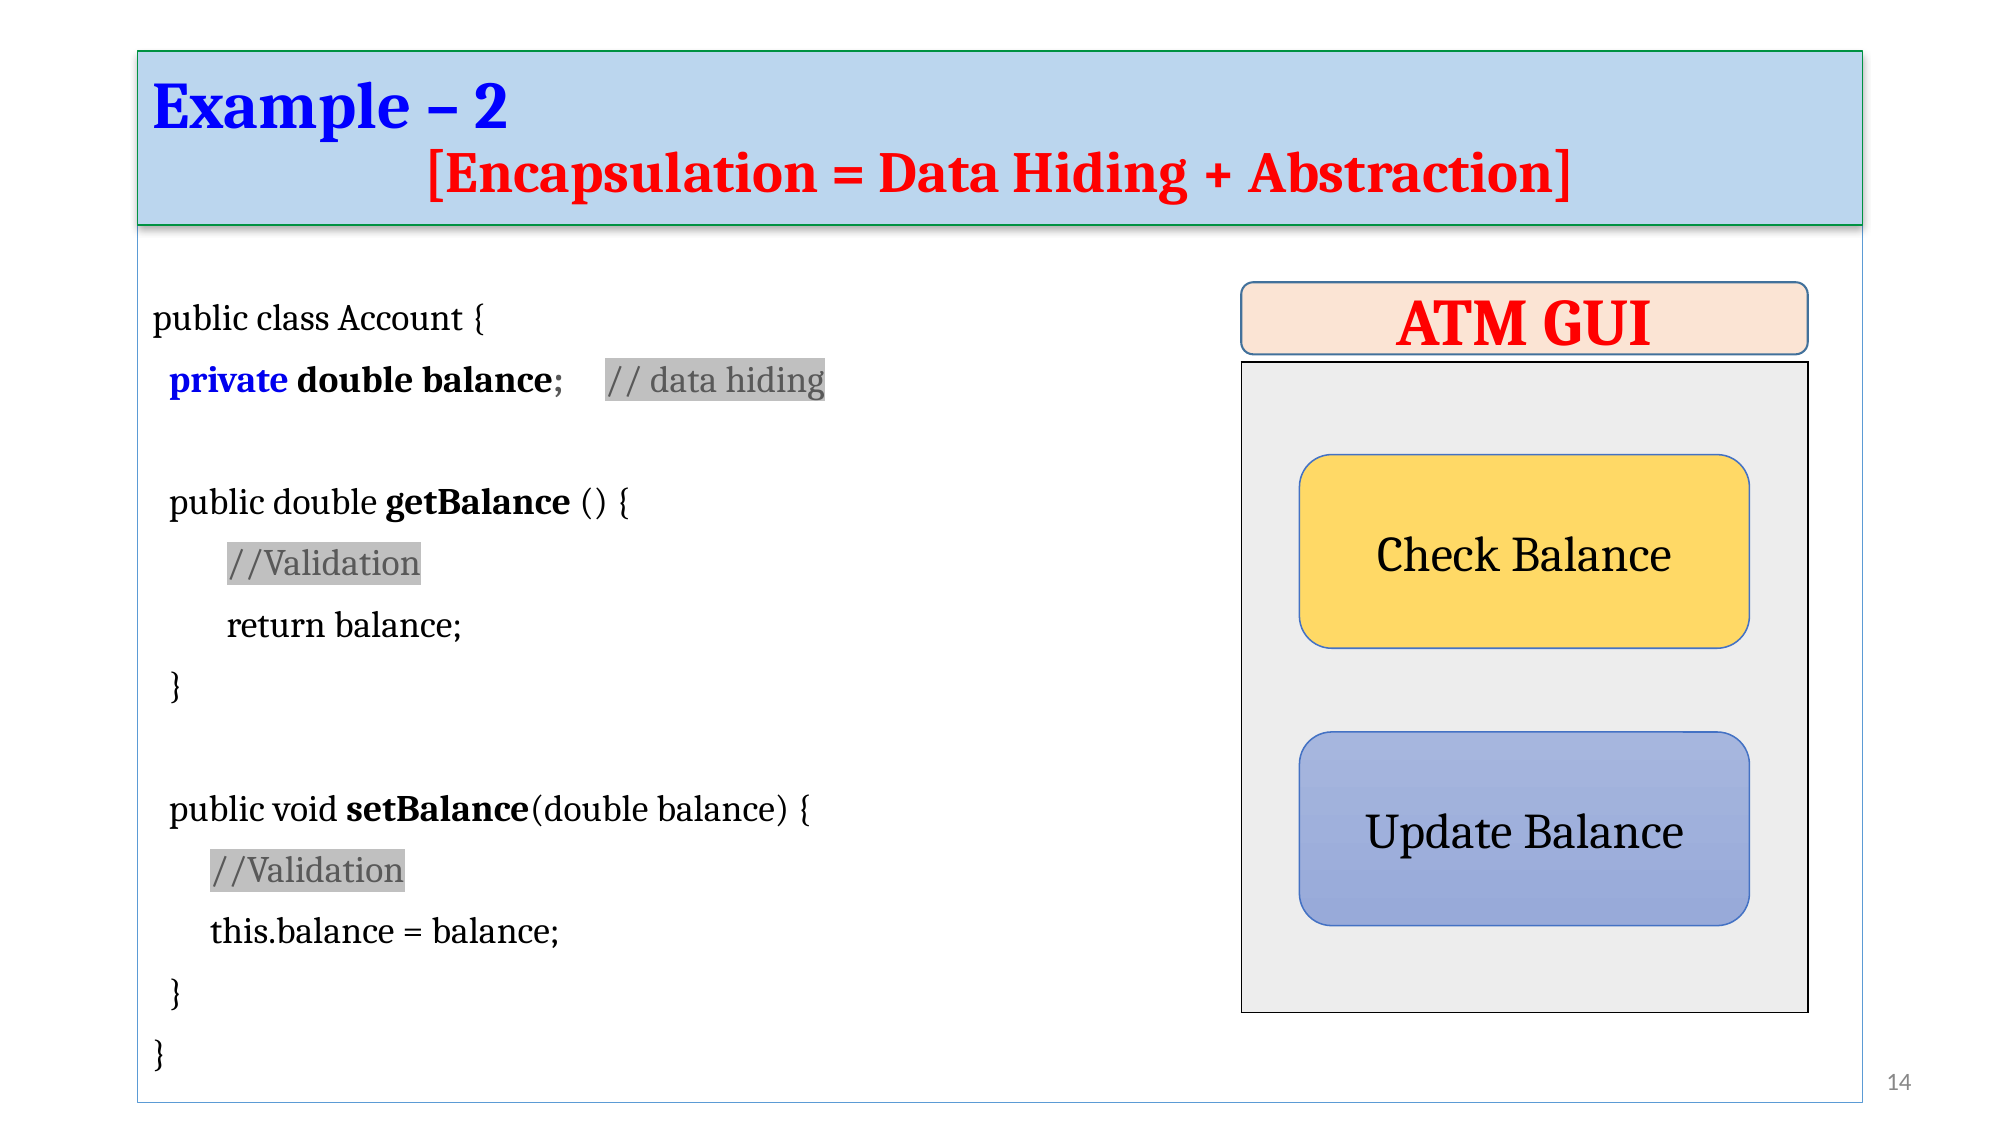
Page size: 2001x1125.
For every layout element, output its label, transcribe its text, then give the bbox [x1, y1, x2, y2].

text_box Example – 2 [Encapsulation = Data Hiding + Abstraction] [137, 50, 1863, 225]
table_header [1242, 363, 1807, 1012]
text_box Update Balance [1299, 731, 1750, 926]
list public class Account { private double balance; // data hiding public double getBalance () { //Validation return balance; } public void setBalance(double balance) { //Validation this.balance = balance; } } [137, 234, 1863, 1103]
text_box Check Balance [1299, 454, 1750, 649]
text_box ATM GUI [1241, 282, 1808, 355]
slide_number ‹#› [1476, 1050, 1927, 1111]
